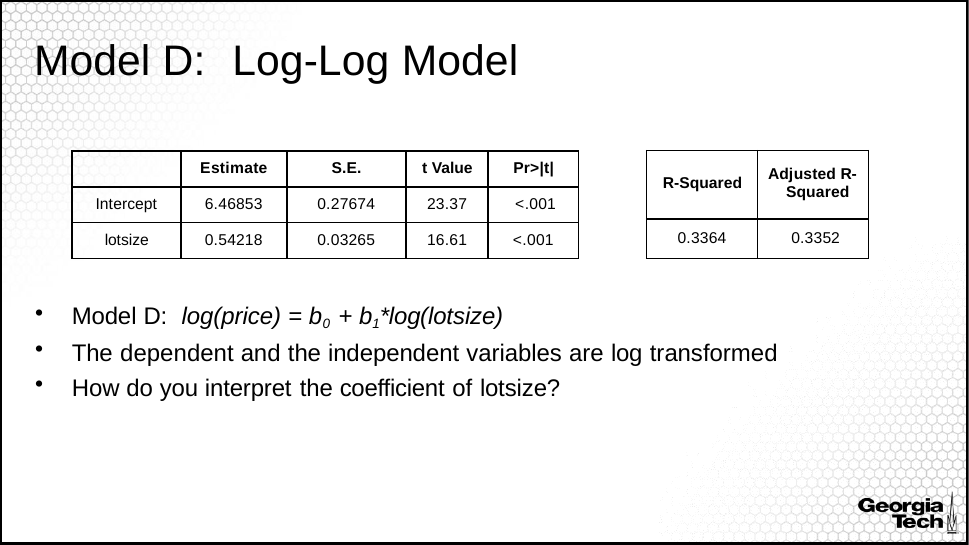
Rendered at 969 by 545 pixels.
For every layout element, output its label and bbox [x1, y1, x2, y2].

text_box [658, 236, 968, 545]
text_box [0, 0, 968, 544]
picture [0, 0, 302, 307]
